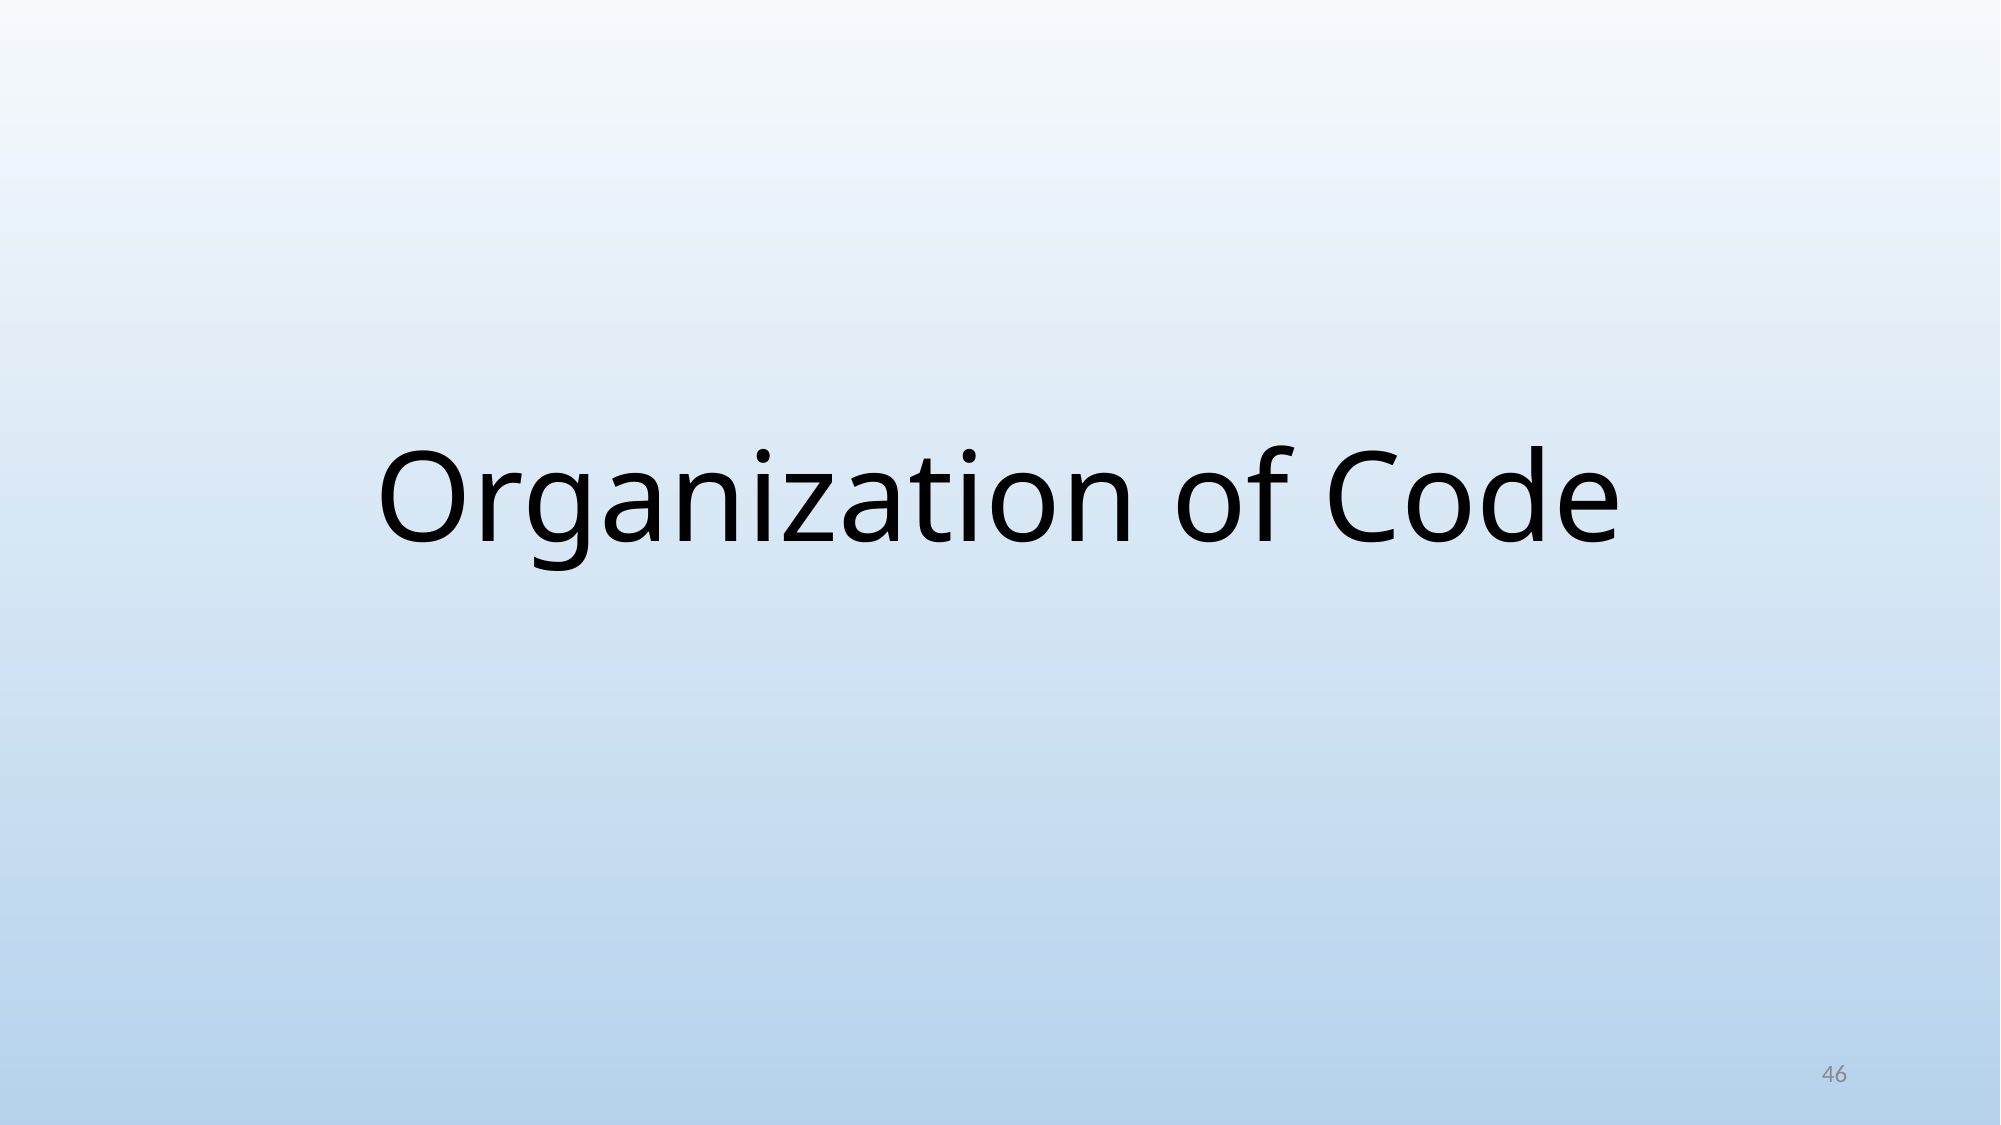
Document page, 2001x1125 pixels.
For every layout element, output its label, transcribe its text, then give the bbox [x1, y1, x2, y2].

slide_number 46 [1412, 1042, 1863, 1103]
title Organization of Code [249, 184, 1750, 576]
